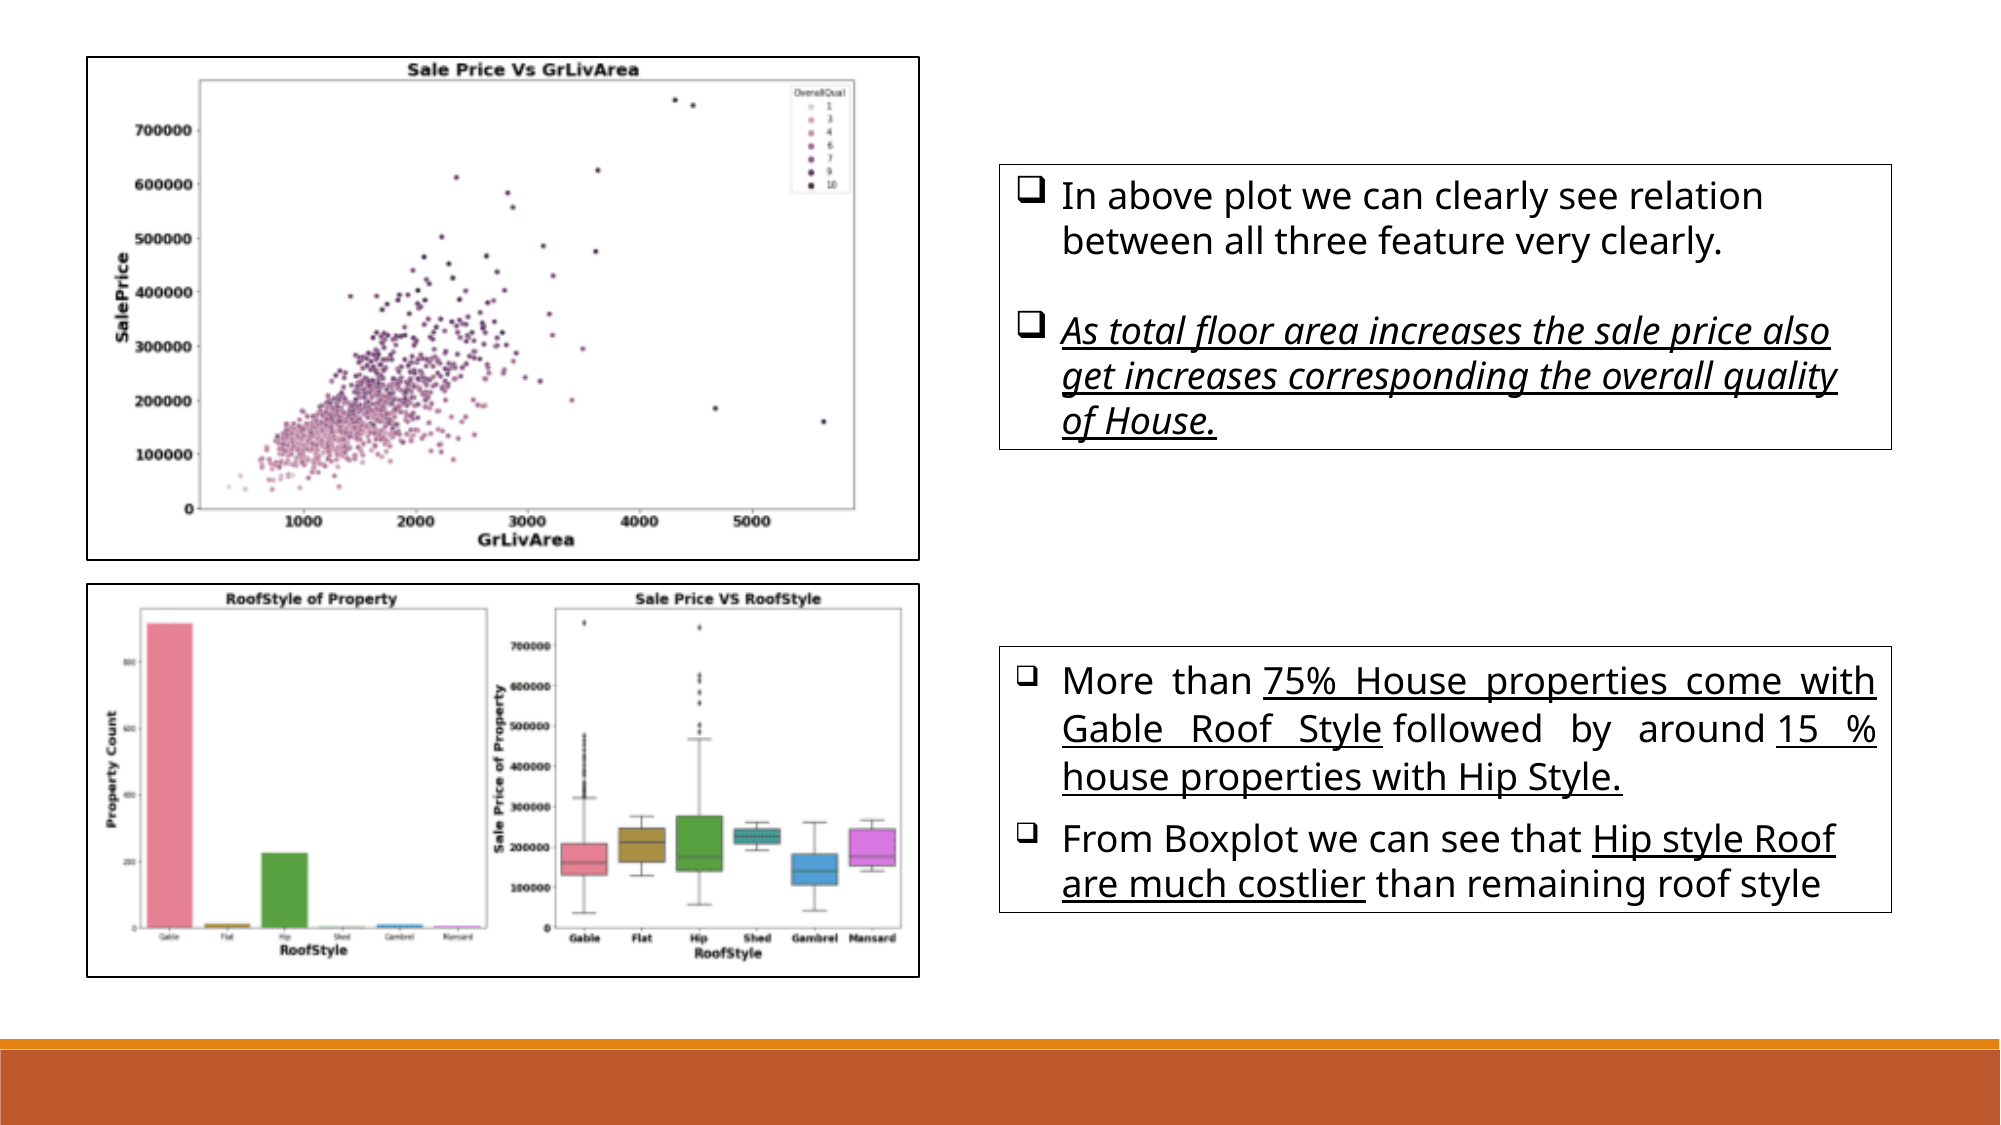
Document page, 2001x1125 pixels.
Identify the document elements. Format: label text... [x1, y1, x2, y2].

text_box More than 75% House properties come with Gable Roof Style followed by around 15 % house properties with Hip Style. From Boxplot we can see that Hip style Roof are much costlier than remaining roof style [999, 646, 1892, 913]
picture [86, 584, 919, 977]
text_box In above plot we can clearly see relation between all three feature very clearly. As total floor area increases the sale price also get increases corresponding the overall quality of House. [999, 164, 1892, 450]
picture [86, 57, 919, 560]
